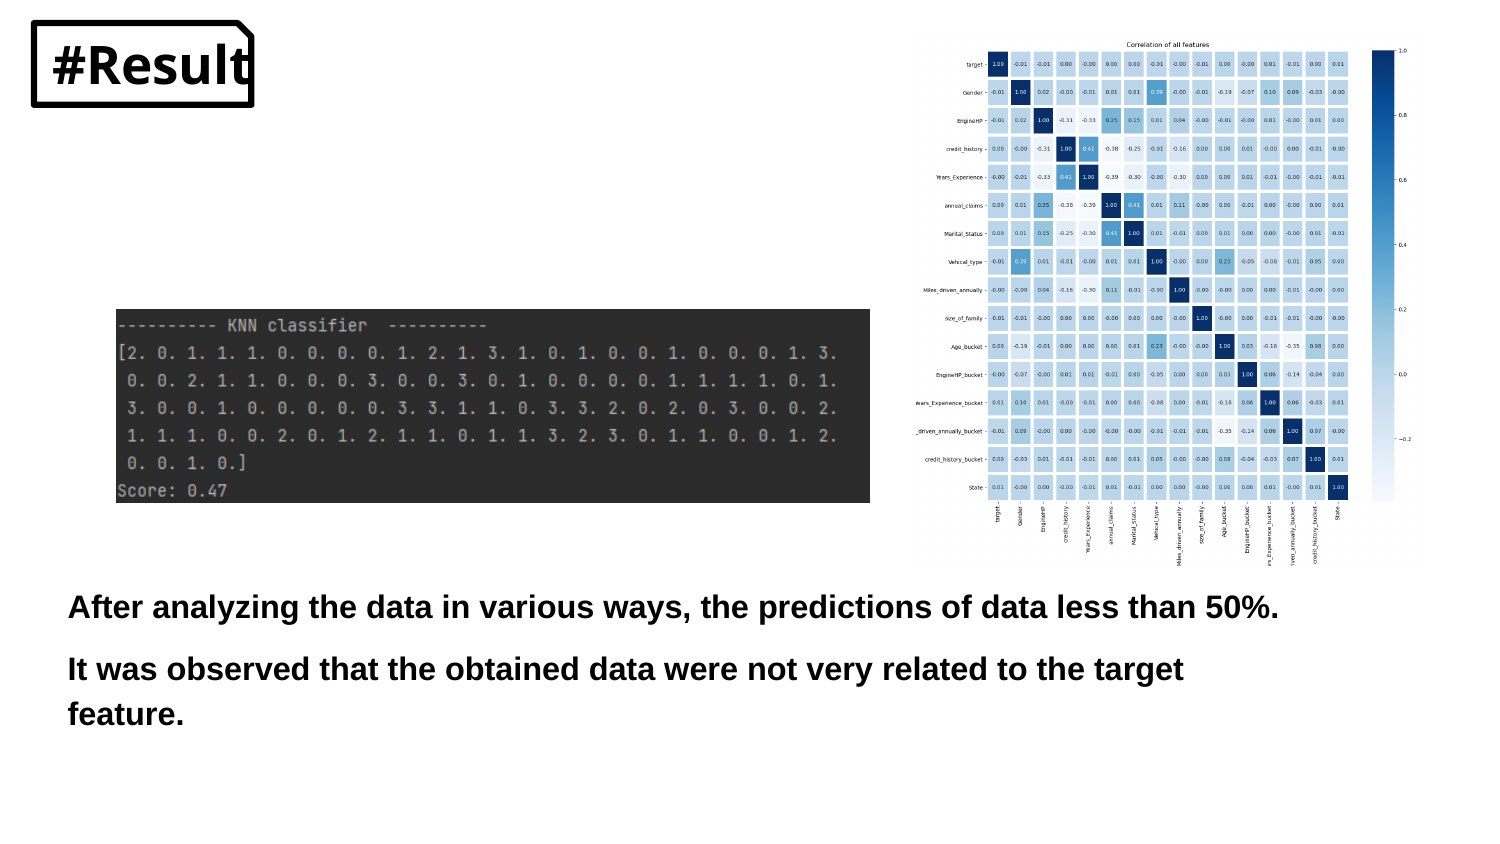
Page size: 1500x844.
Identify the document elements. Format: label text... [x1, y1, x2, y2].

title #Result [37, 17, 1435, 111]
list After analyzing the data in various ways, the predictions of data less than 50%. It was observed that the obtained data were not very related to the target feature. [52, 565, 1296, 791]
text_box [33, 23, 252, 105]
picture [115, 308, 870, 504]
picture [915, 34, 1425, 566]
